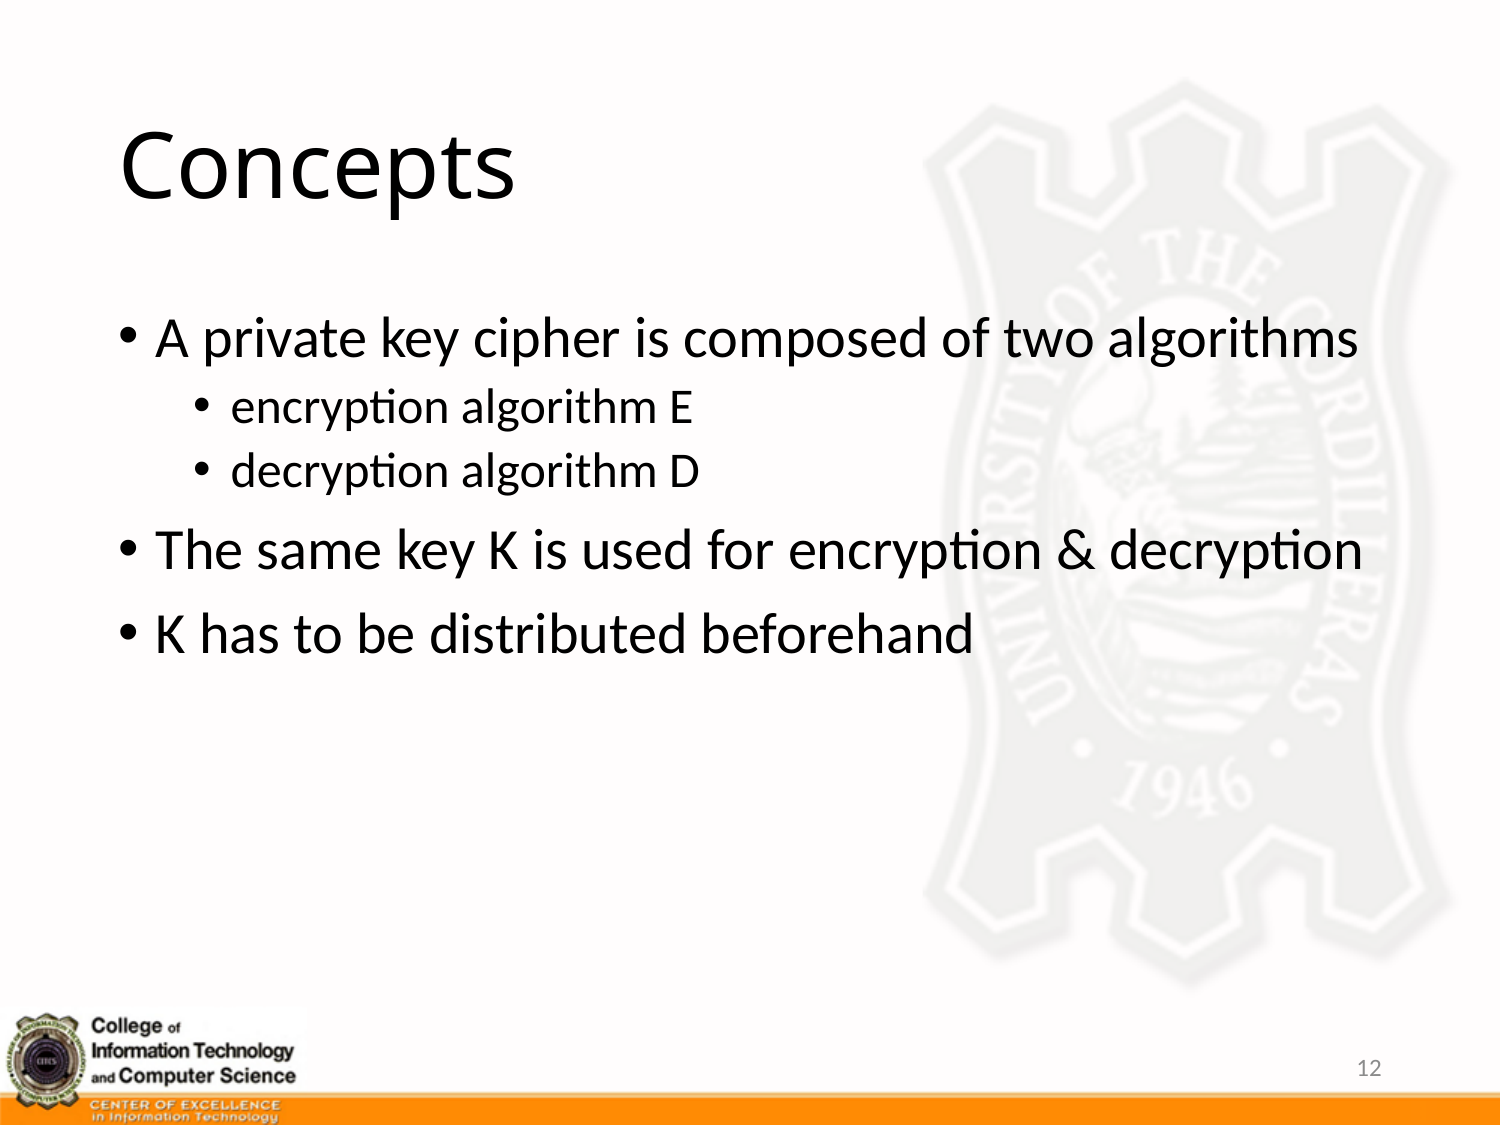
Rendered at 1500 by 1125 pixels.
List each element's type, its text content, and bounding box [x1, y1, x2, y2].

picture [0, 0, 1500, 1125]
title Concepts [103, 59, 1397, 278]
list A private key cipher is composed of two algorithms encryption algorithm E decryption algorithm D The same key K is used for encryption & decryption K has to be distributed beforehand [103, 299, 1397, 1014]
slide_number 12 [1059, 1036, 1397, 1097]
